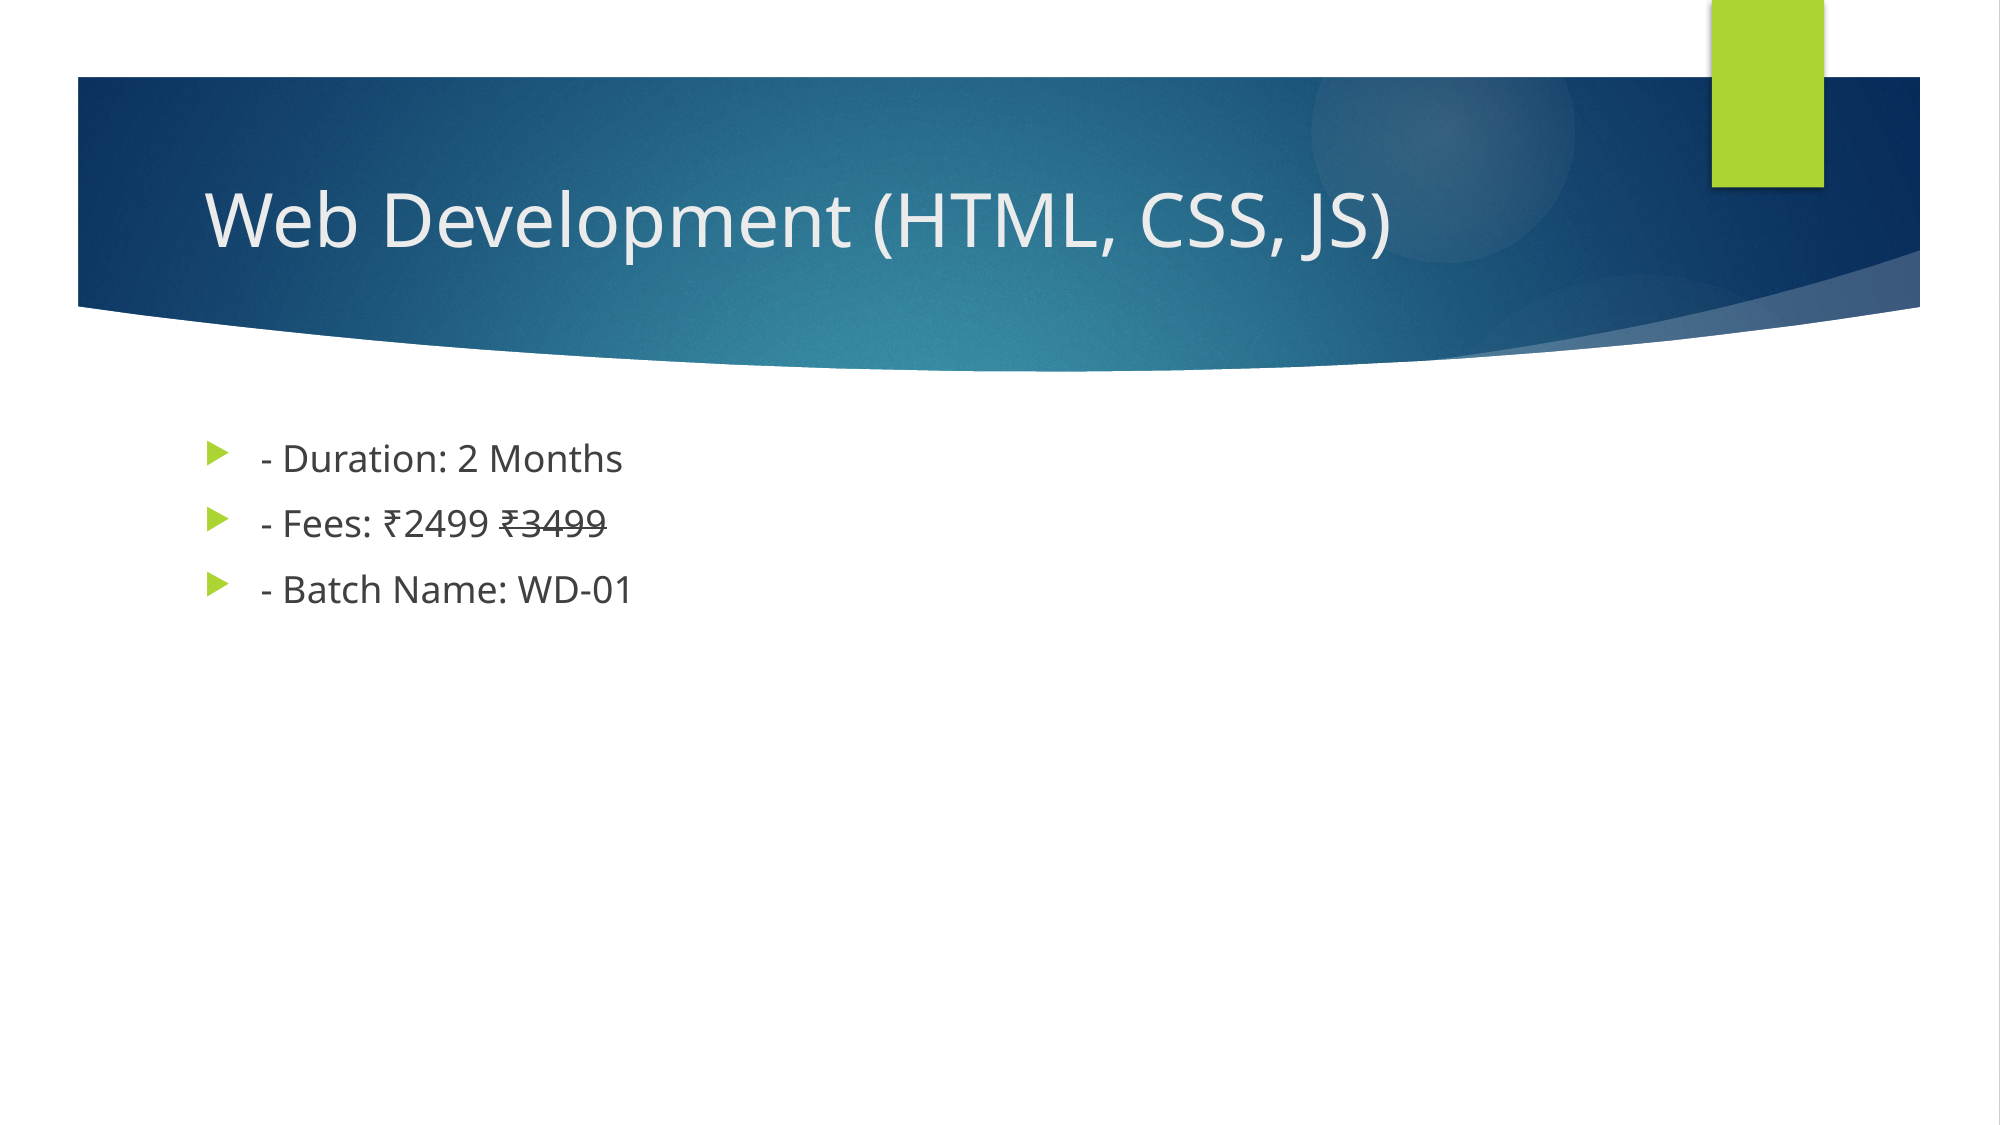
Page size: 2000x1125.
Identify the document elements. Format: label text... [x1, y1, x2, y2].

list - Duration: 2 Months - Fees: ₹2499 ₹3499 - Batch Name: WD-01 [189, 427, 1627, 988]
title Web Development (HTML, CSS, JS) [189, 159, 1627, 276]
